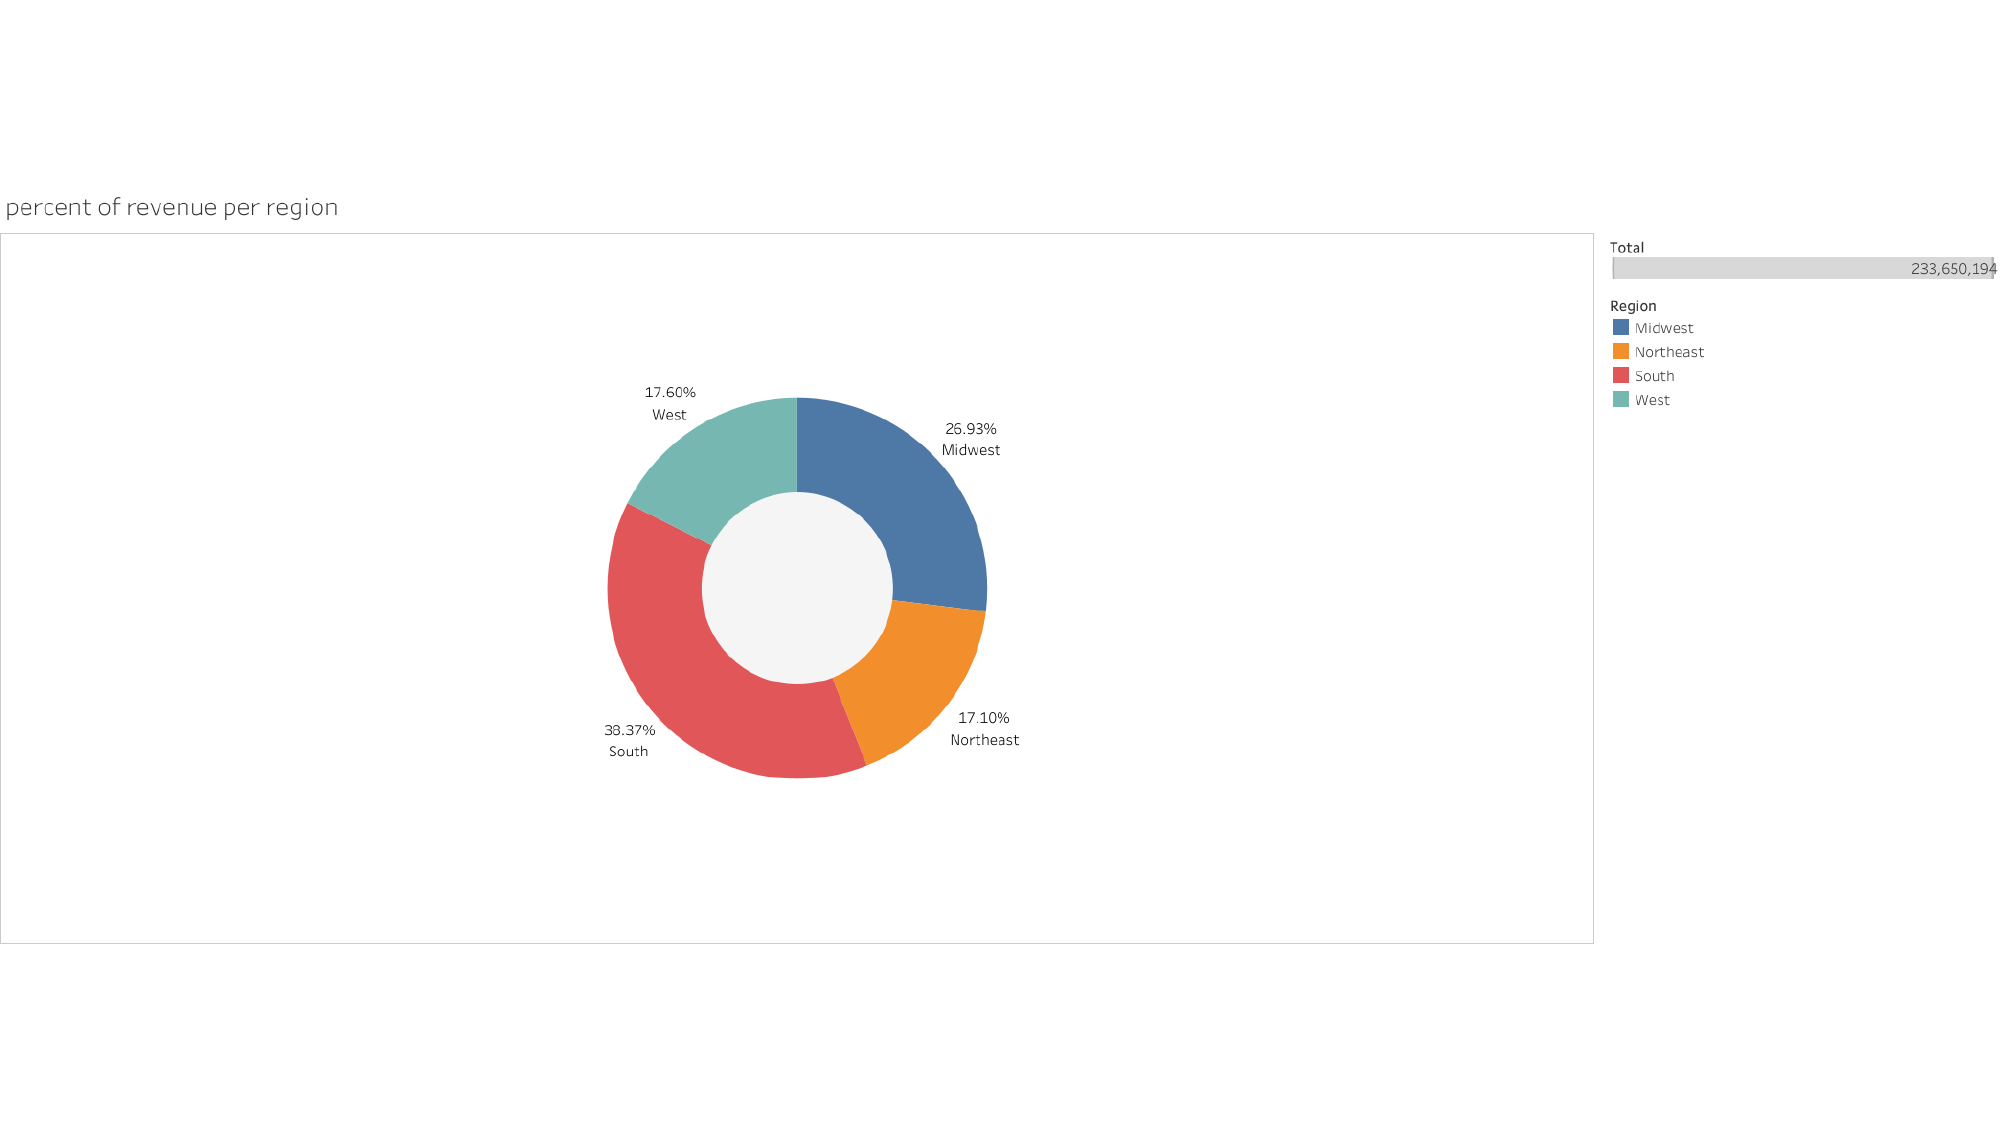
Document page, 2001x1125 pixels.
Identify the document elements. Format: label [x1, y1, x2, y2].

picture [0, 181, 2000, 944]
